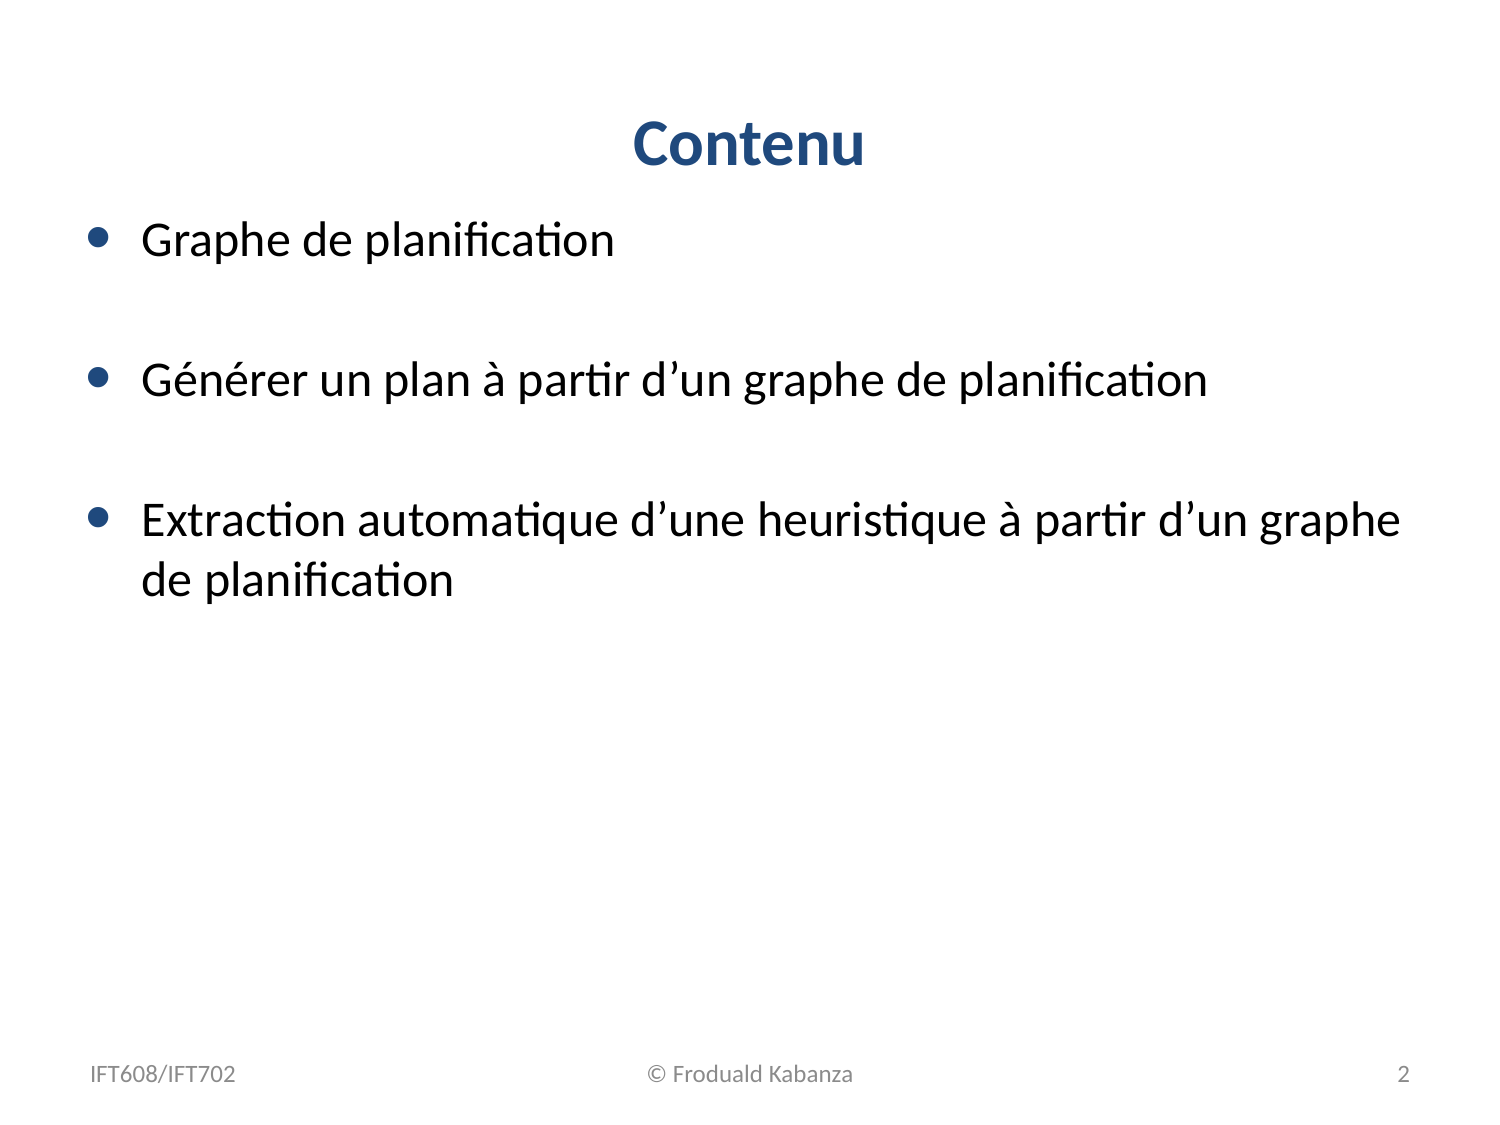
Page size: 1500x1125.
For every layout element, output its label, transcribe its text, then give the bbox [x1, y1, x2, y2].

footer © Froduald Kabanza [512, 1042, 988, 1103]
slide_number 2 [1074, 1042, 1425, 1103]
slide_number IFT608/IFT702 [75, 1042, 425, 1103]
list Graphe de planification Générer un plan à partir d’un graphe de planification Extraction automatique d’une heuristique à partir d’un graphe de planification [70, 199, 1438, 1025]
title Contenu [75, 45, 1425, 199]
